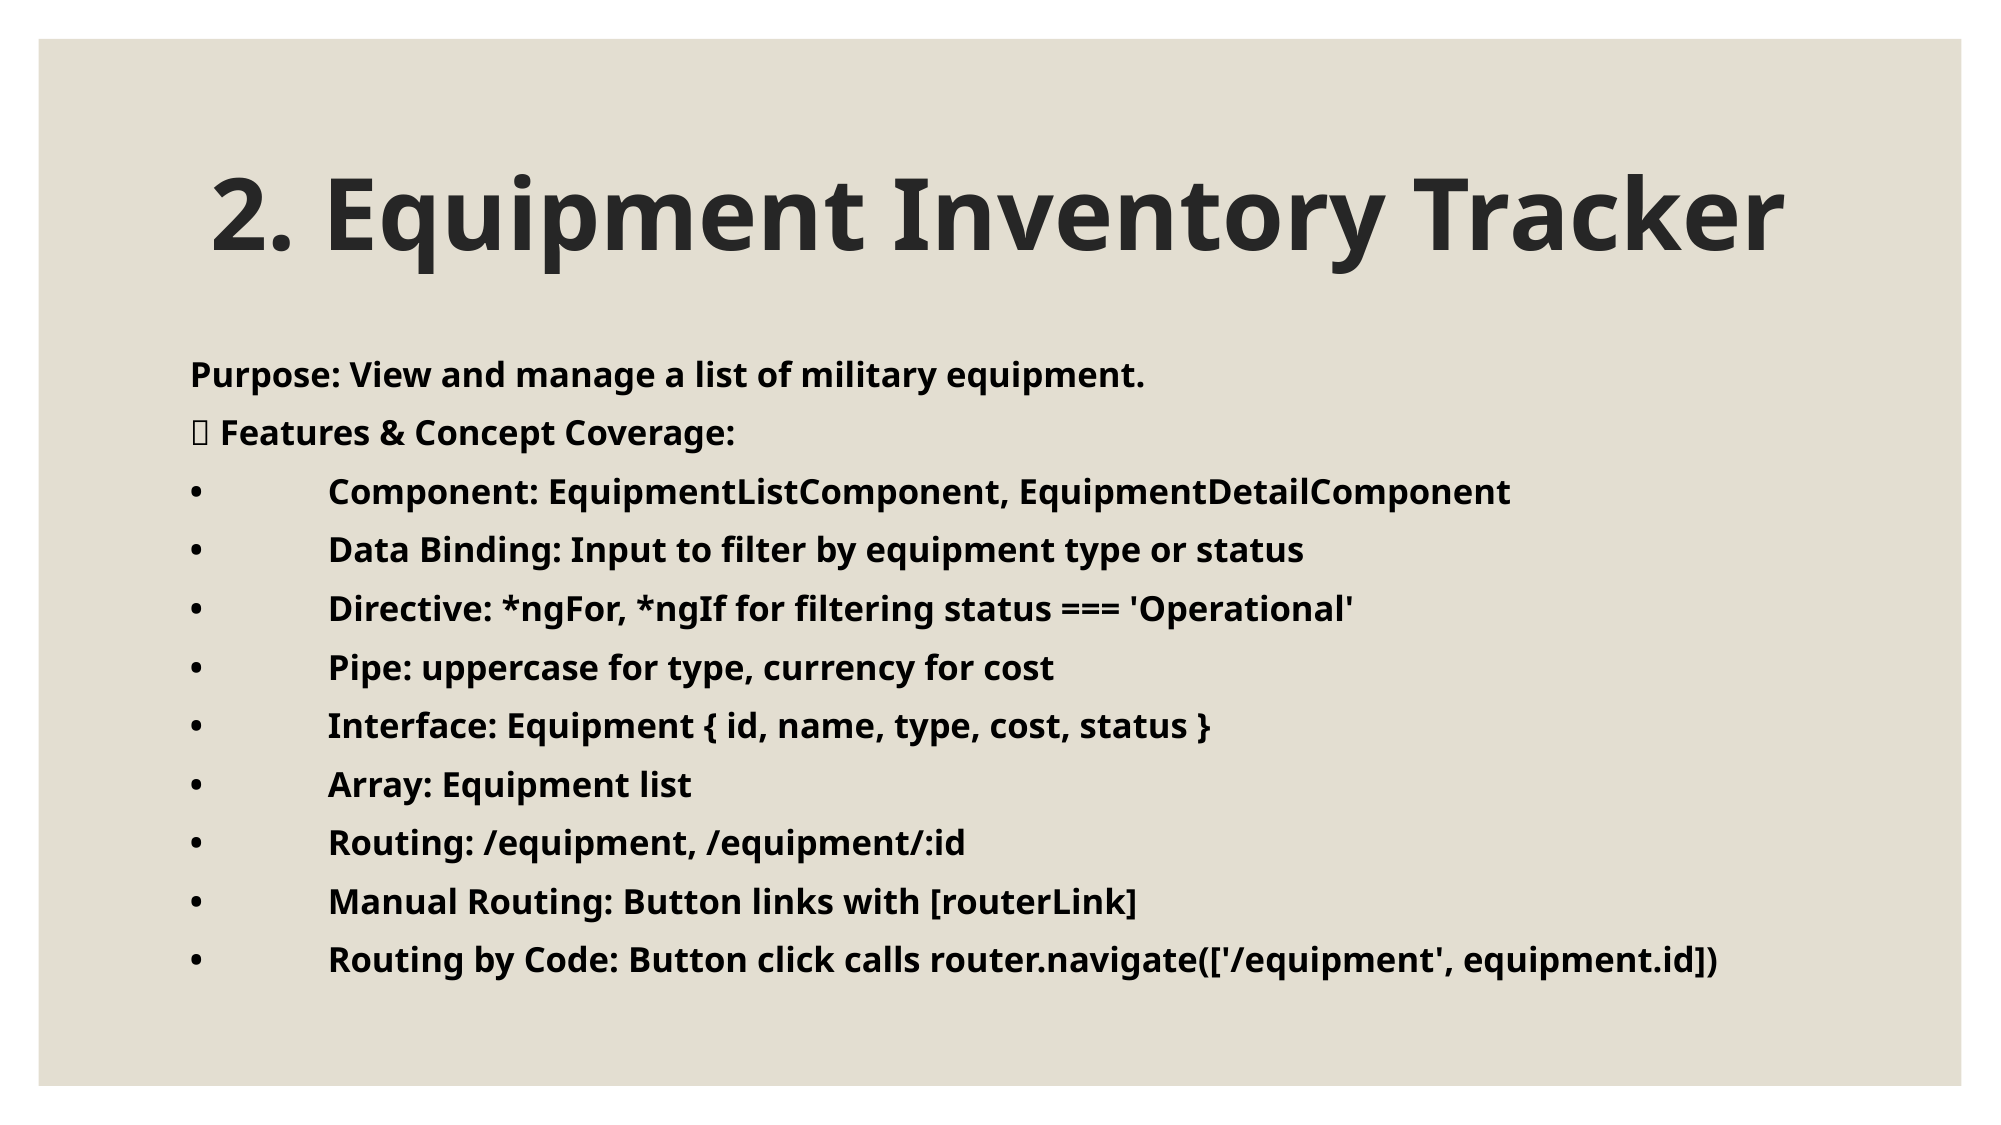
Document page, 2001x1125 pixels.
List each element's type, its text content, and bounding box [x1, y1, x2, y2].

title 2. Equipment Inventory Tracker [174, 105, 1825, 331]
list Purpose: View and manage a list of military equipment. 🔧 Features & Concept Coverage: • Component: EquipmentListComponent, EquipmentDetailComponent • Data Binding: Input to filter by equipment type or status • Directive: *ngFor, *ngIf for filtering status === 'Operational' • Pipe: uppercase for type, currency for cost • Interface: Equipment { id, name, type, cost, status } • Array: Equipment list • Routing: /equipment, /equipment/:id • Manual Routing: Button links with [routerLink] • Routing by Code: Button click calls router.navigate(['/equipment', equipment.id]) [174, 345, 1825, 990]
